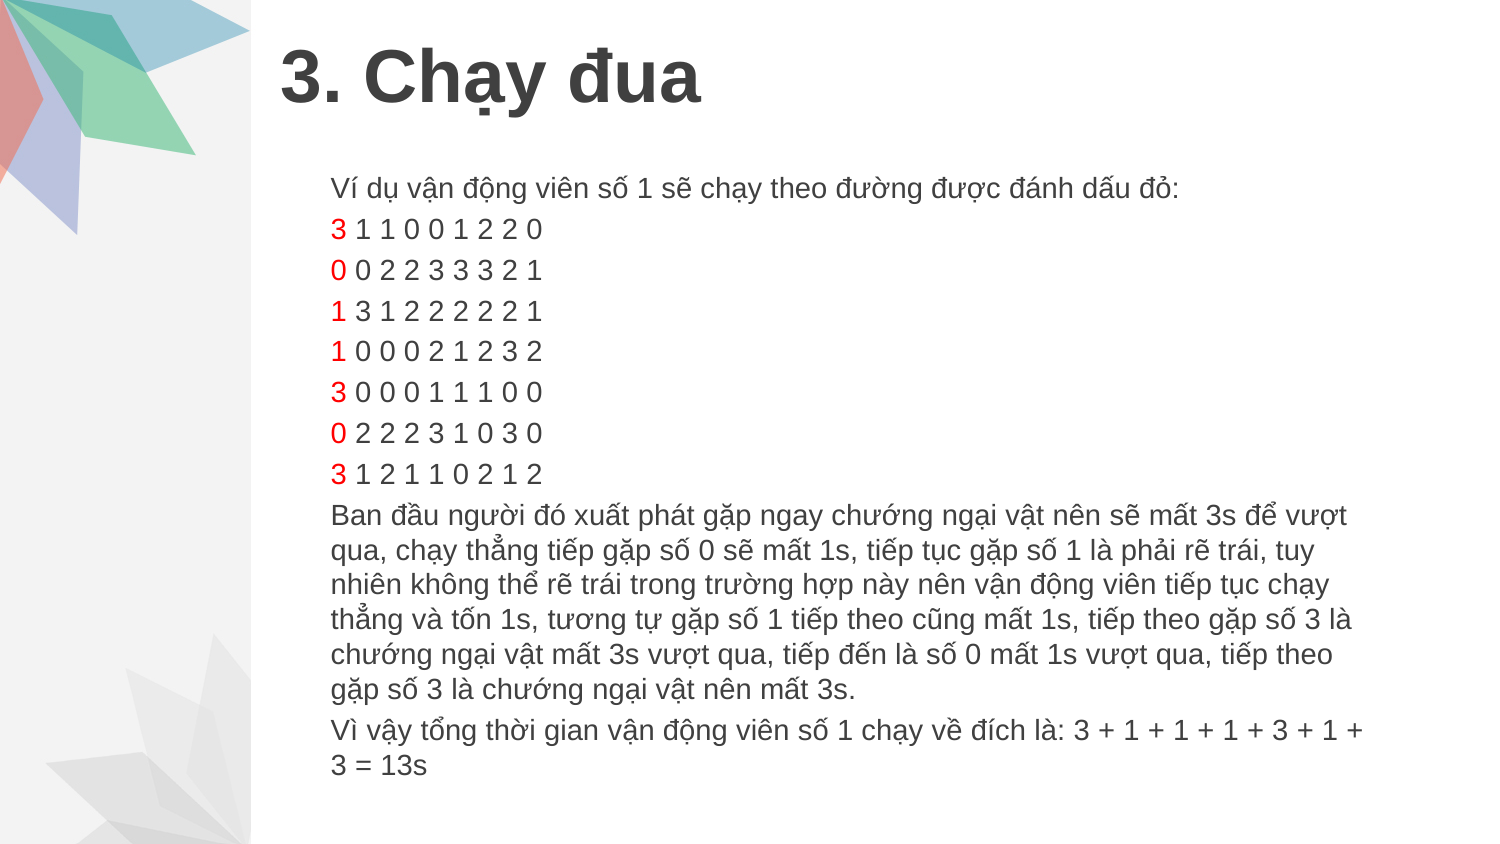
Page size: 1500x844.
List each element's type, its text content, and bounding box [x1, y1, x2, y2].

list Ví dụ vận động viên số 1 sẽ chạy theo đường được đánh dấu đỏ: 3 1 1 0 0 1 2 2 0 0 0 2 2 3 3 3 2 1 1 3 1 2 2 2 2 2 1 1 0 0 0 2 1 2 3 2 3 0 0 0 1 1 1 0 0 0 2 2 2 3 1 0 3 0 3 1 2 1 1 0 2 1 2 Ban đầu người đó xuất phát gặp ngay chướng ngại vật nên sẽ mất 3s để vượt qua, chạy thẳng tiếp gặp số 0 sẽ mất 1s, tiếp tục gặp số 1 là phải rẽ trái, tuy nhiên không thể rẽ trái trong trường hợp này nên vận động viên tiếp tục chạy thẳng và tốn 1s, tương tự gặp số 1 tiếp theo cũng mất 1s, tiếp theo gặp số 3 là chướng ngại vật mất 3s vượt qua, tiếp đến là số 0 mất 1s vượt qua, tiếp theo gặp số 3 là chướng ngại vật nên mất 3s. Vì vậy tổng thời gian vận động viên số 1 chạy về đích là: 3 + 1 + 1 + 1 + 3 + 1 + 3 = 13s [265, 161, 1400, 824]
picture [0, 0, 1500, 844]
title 3. Chạy đua [265, 0, 1500, 146]
